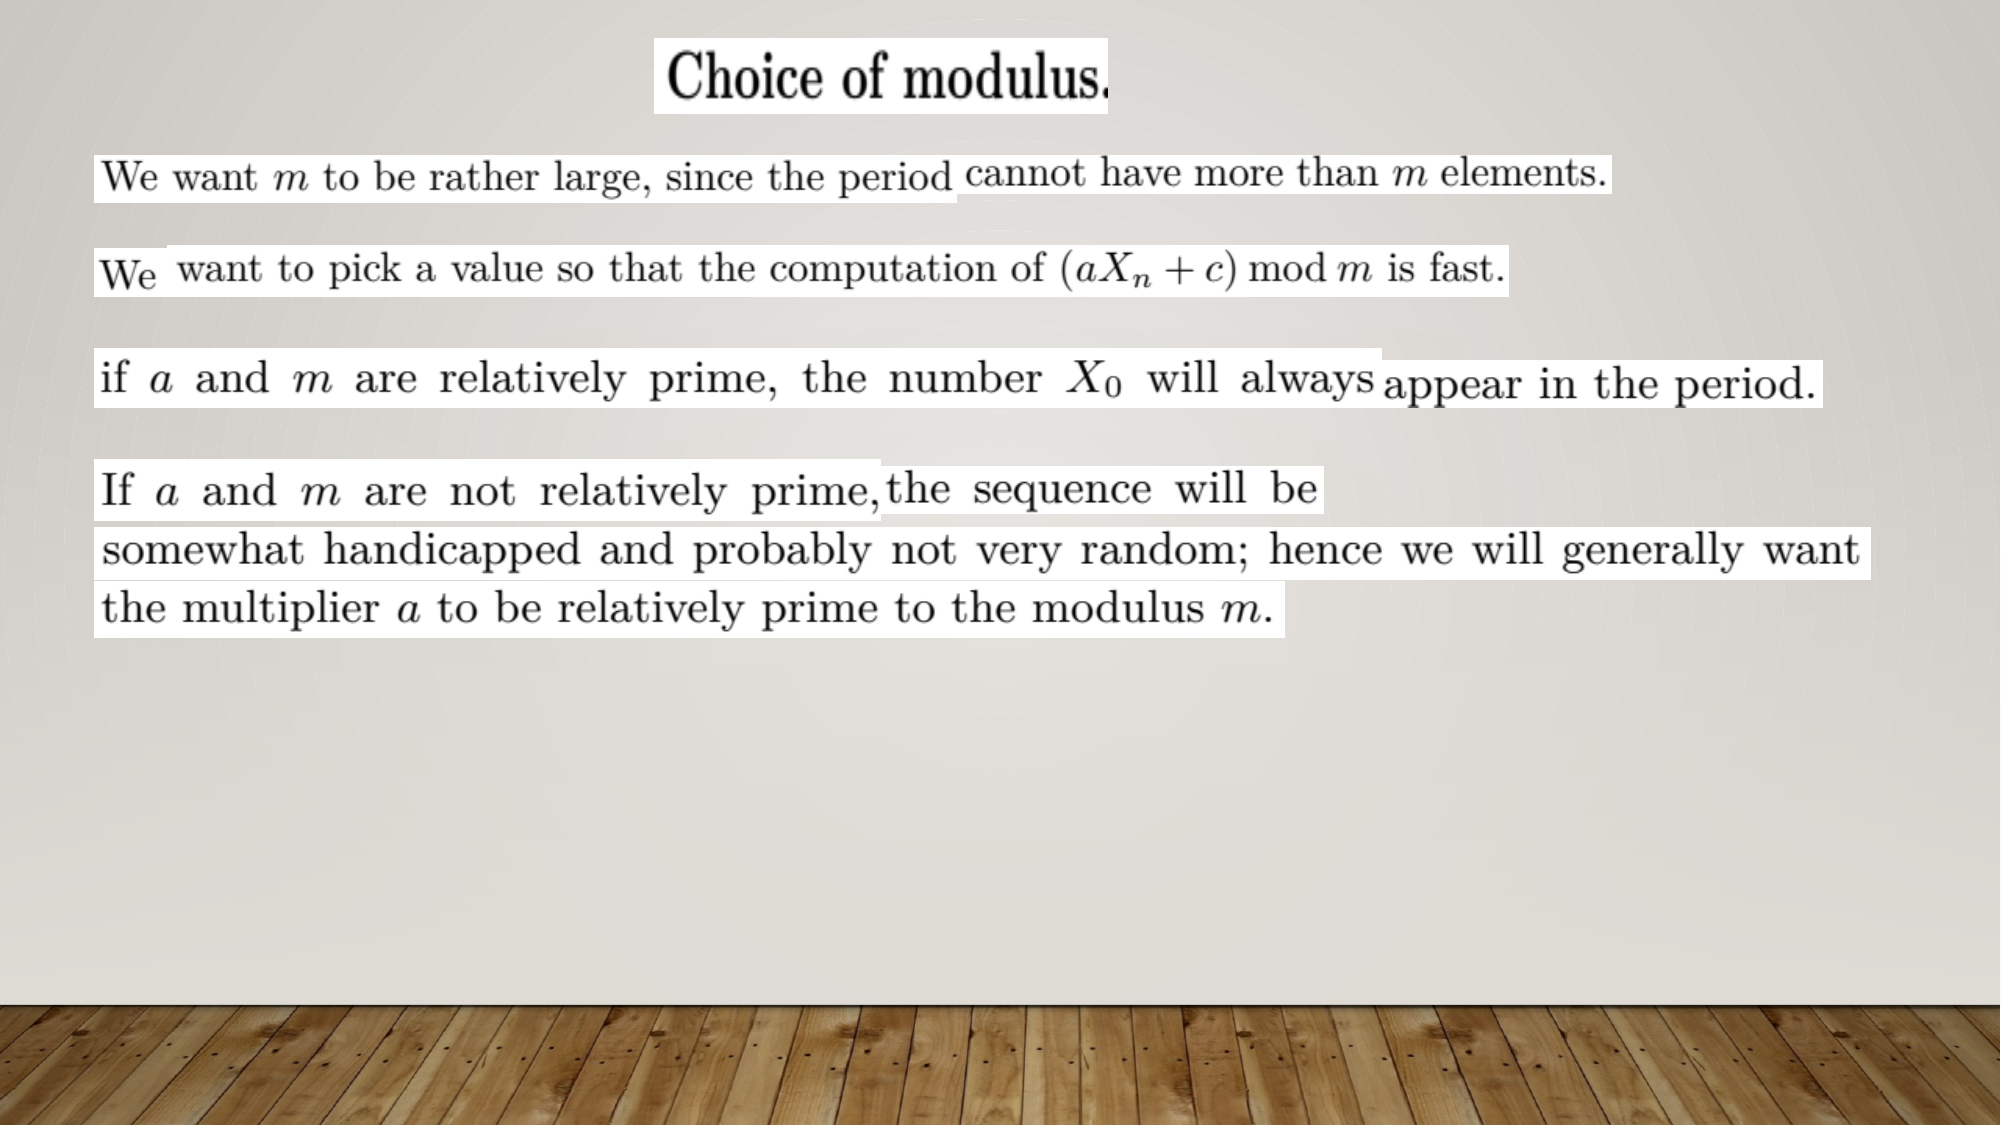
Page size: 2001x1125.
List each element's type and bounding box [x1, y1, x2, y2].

picture [93, 581, 1285, 639]
picture [0, 1005, 2000, 1125]
picture [93, 155, 1612, 203]
picture [93, 244, 1509, 297]
picture [654, 38, 1109, 114]
picture [93, 348, 1823, 409]
picture [93, 527, 1871, 580]
picture [93, 459, 1324, 521]
